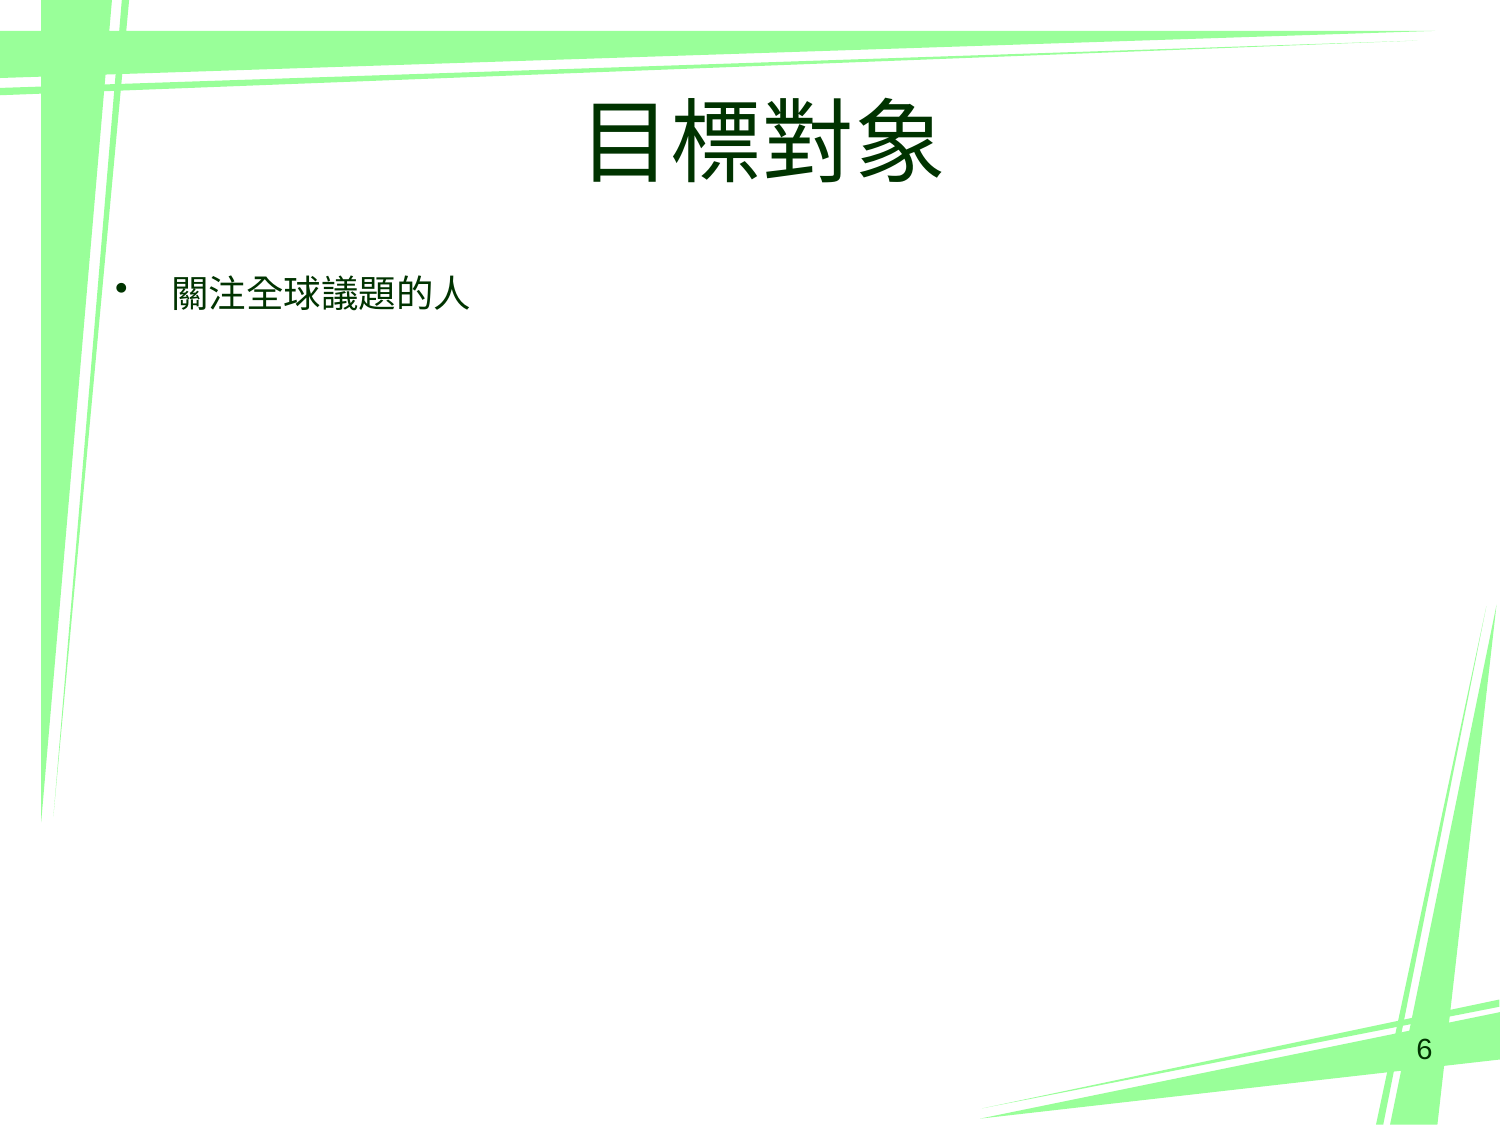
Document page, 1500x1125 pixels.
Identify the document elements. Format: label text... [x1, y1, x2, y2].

slide_number 6 [1382, 1022, 1467, 1101]
title 目標對象 [100, 45, 1425, 233]
list 關注全球議題的人 [100, 262, 1425, 1005]
